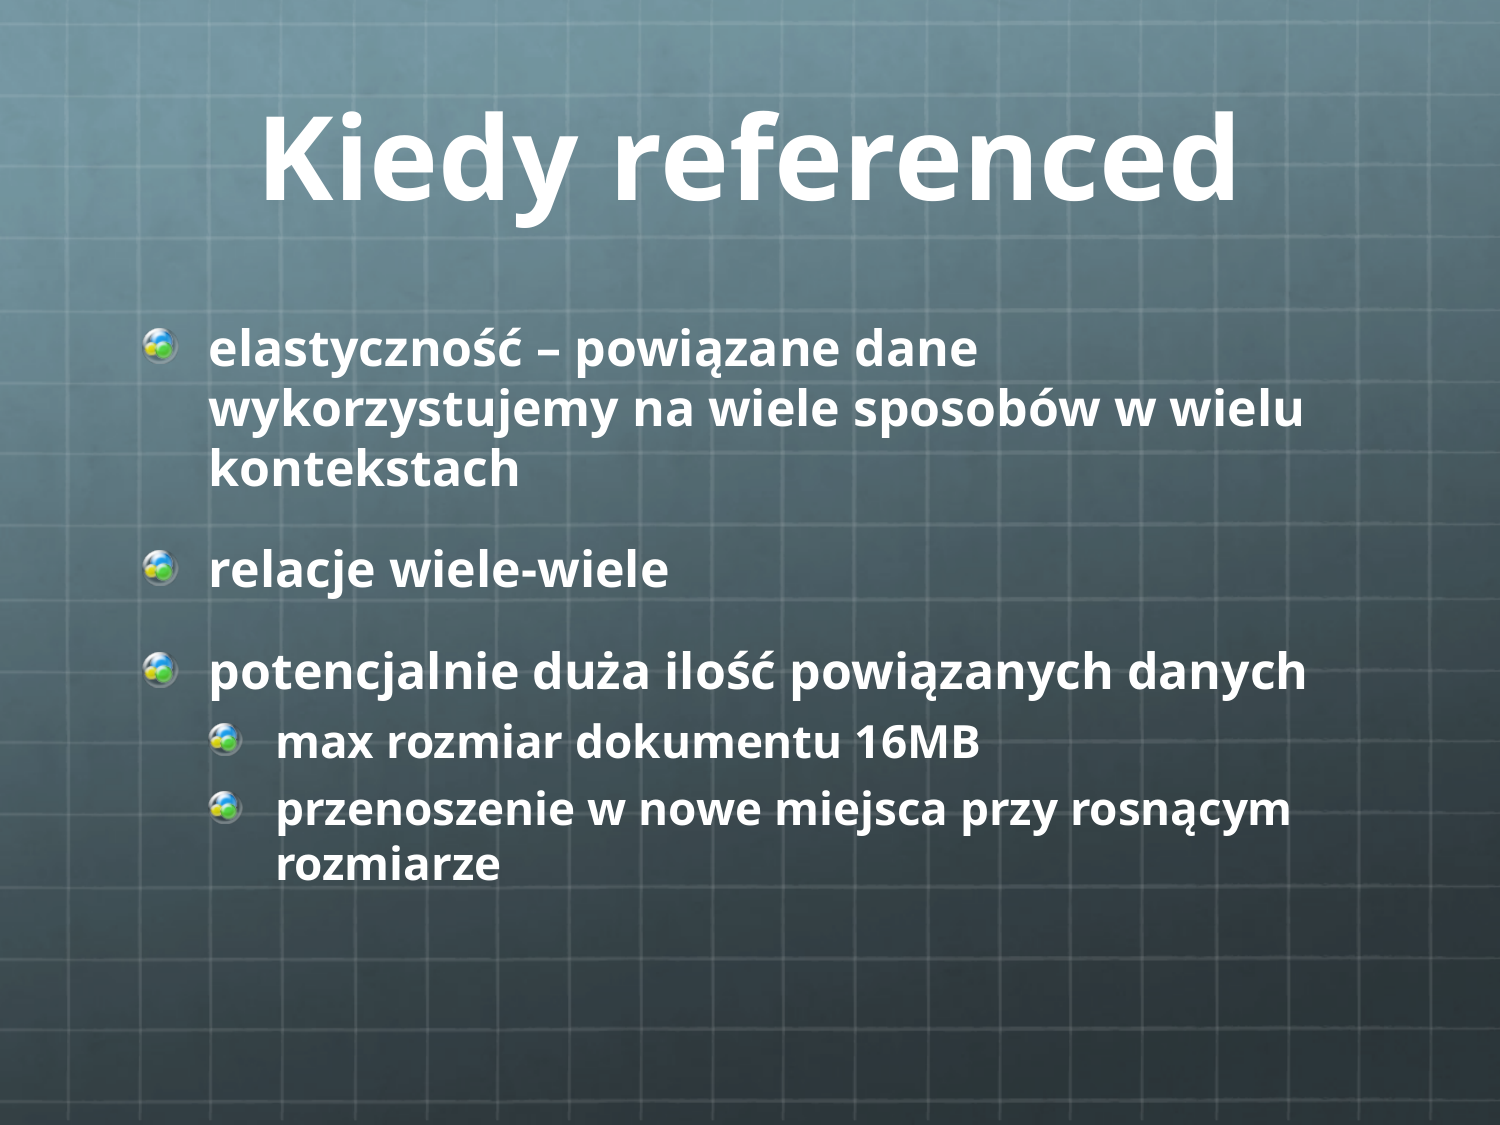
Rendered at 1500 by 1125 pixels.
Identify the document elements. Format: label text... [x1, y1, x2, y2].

picture [0, 0, 1500, 1125]
title Kiedy referenced [127, 17, 1372, 289]
list elastyczność – powiązane dane wykorzystujemy na wiele sposobów w wielu kontekstach relacje wiele-wiele potencjalnie duża ilość powiązanych danych max rozmiar dokumentu 16MB przenoszenie w nowe miejsca przy rosnącym rozmiarze [127, 308, 1372, 958]
